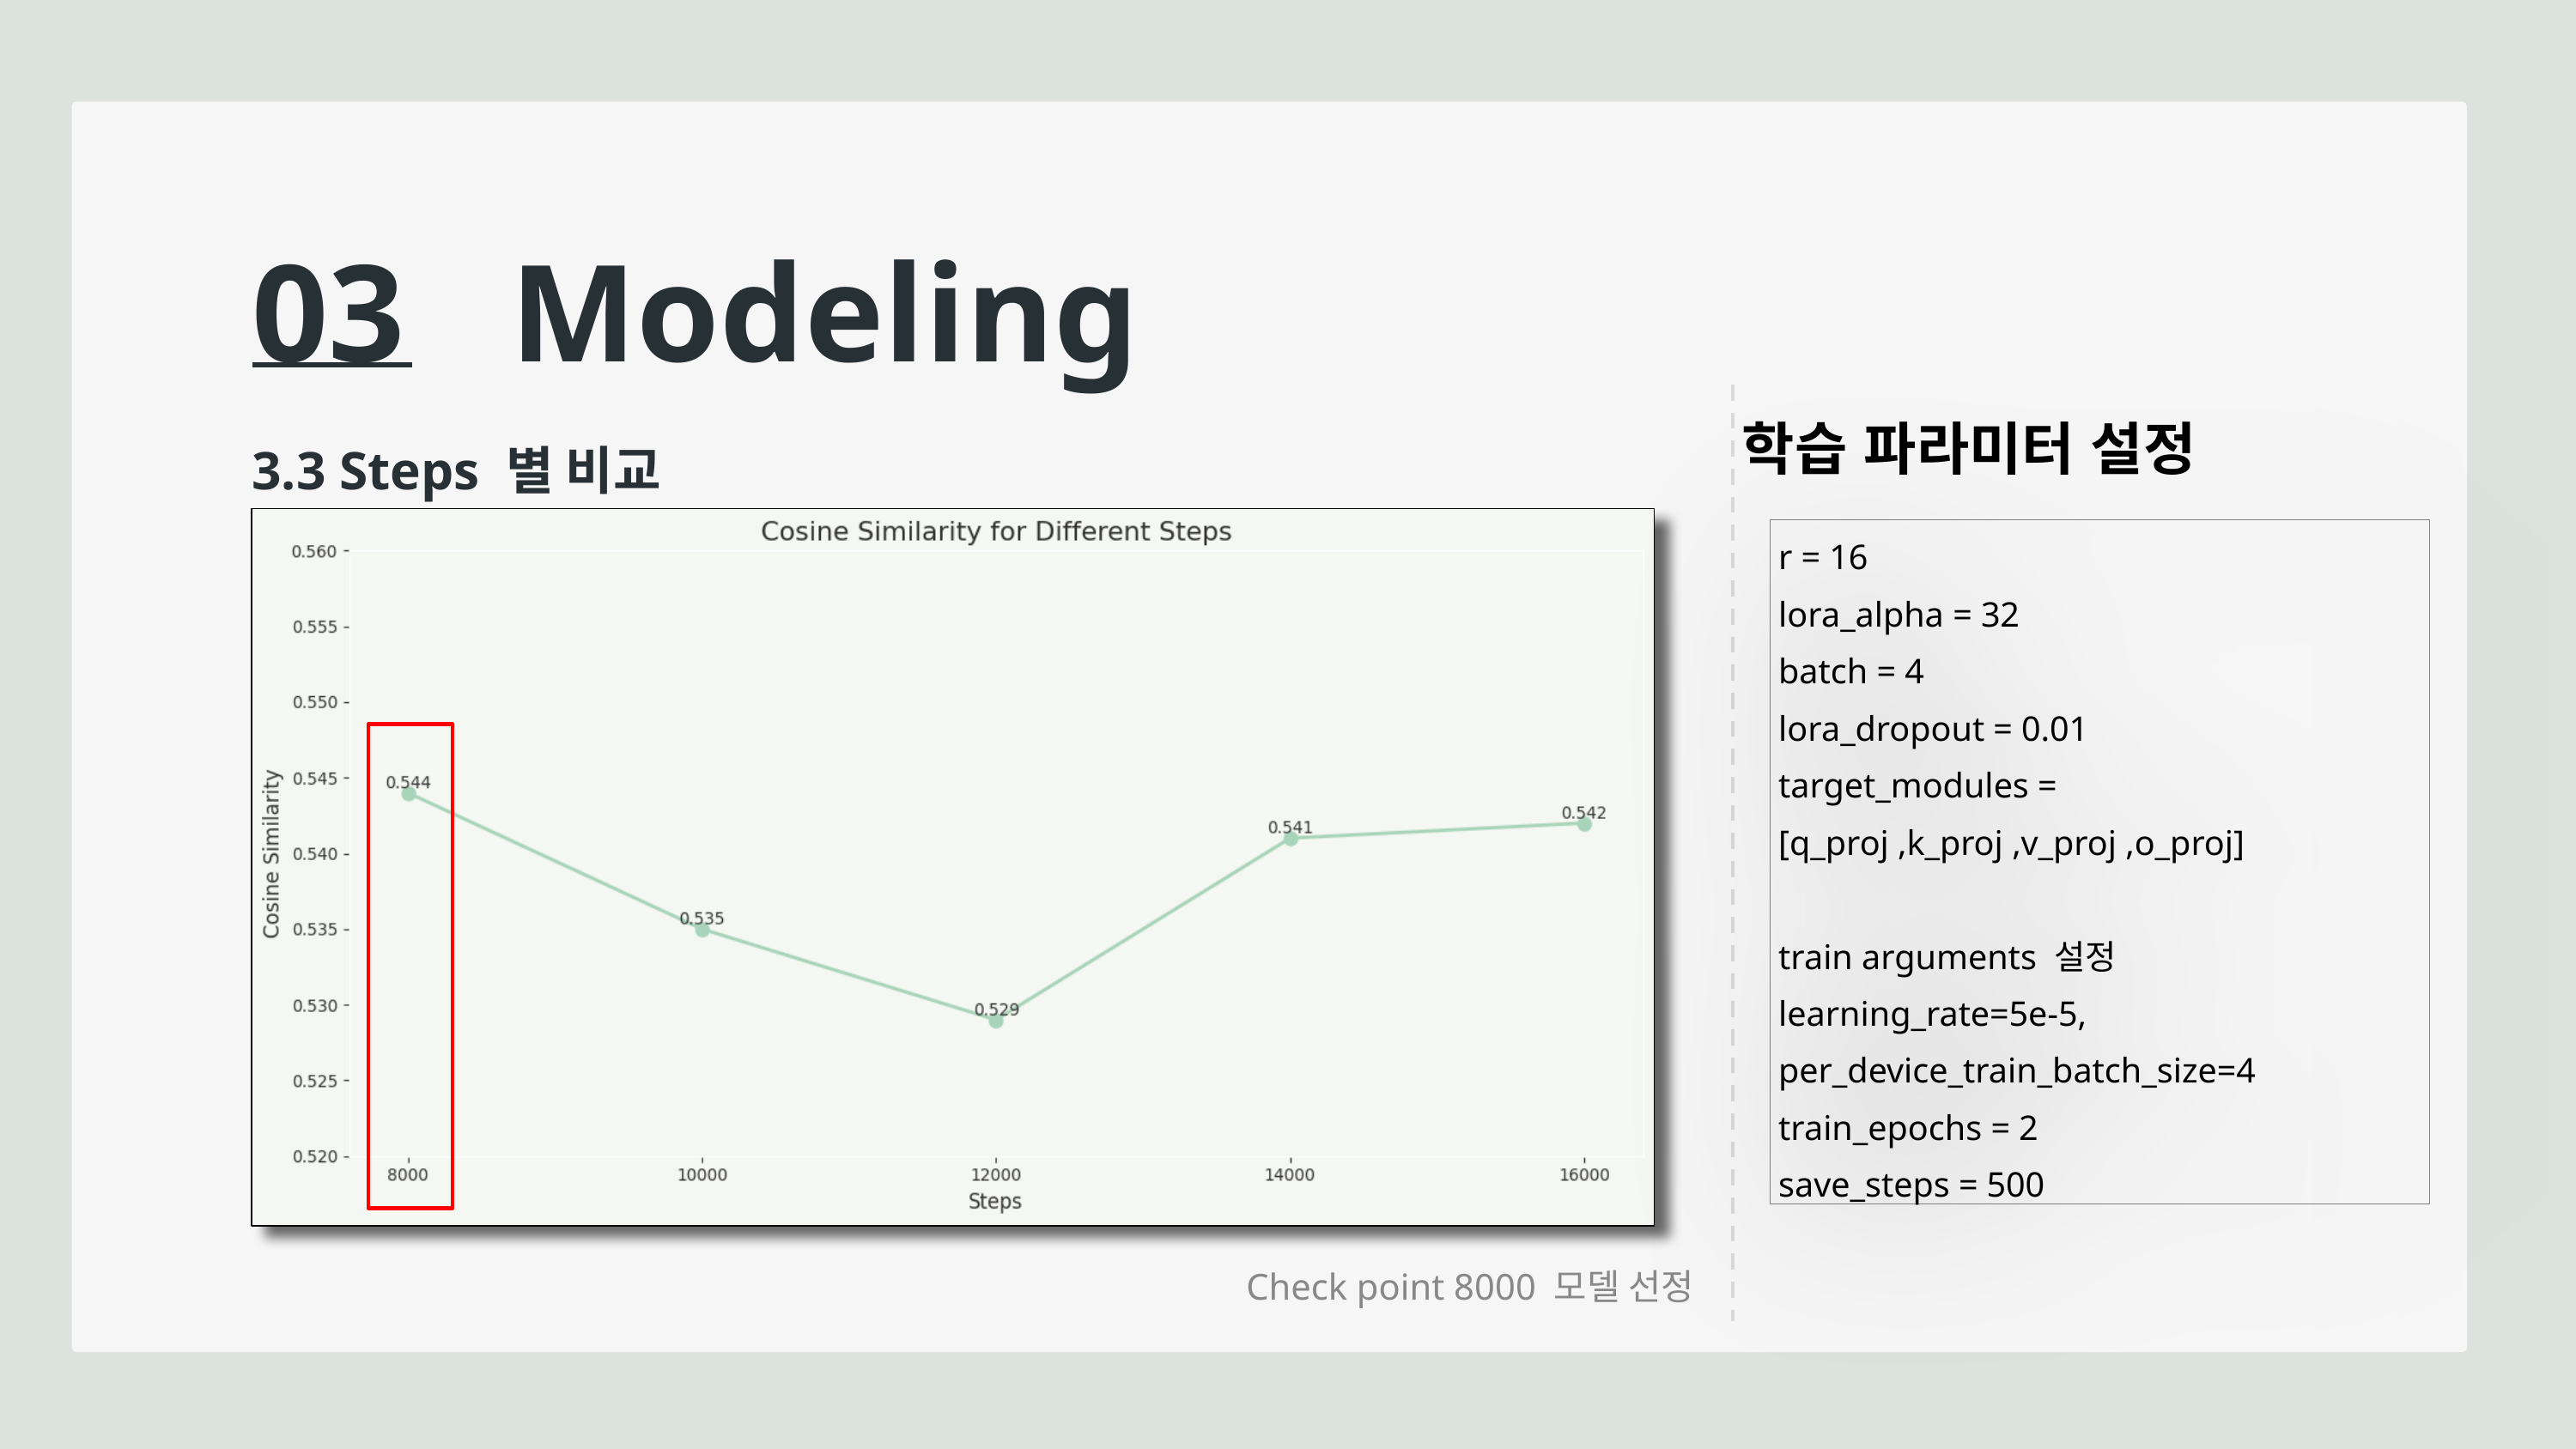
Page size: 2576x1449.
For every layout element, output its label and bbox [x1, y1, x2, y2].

picture [252, 509, 1654, 1226]
text_box [71, 96, 2468, 1353]
